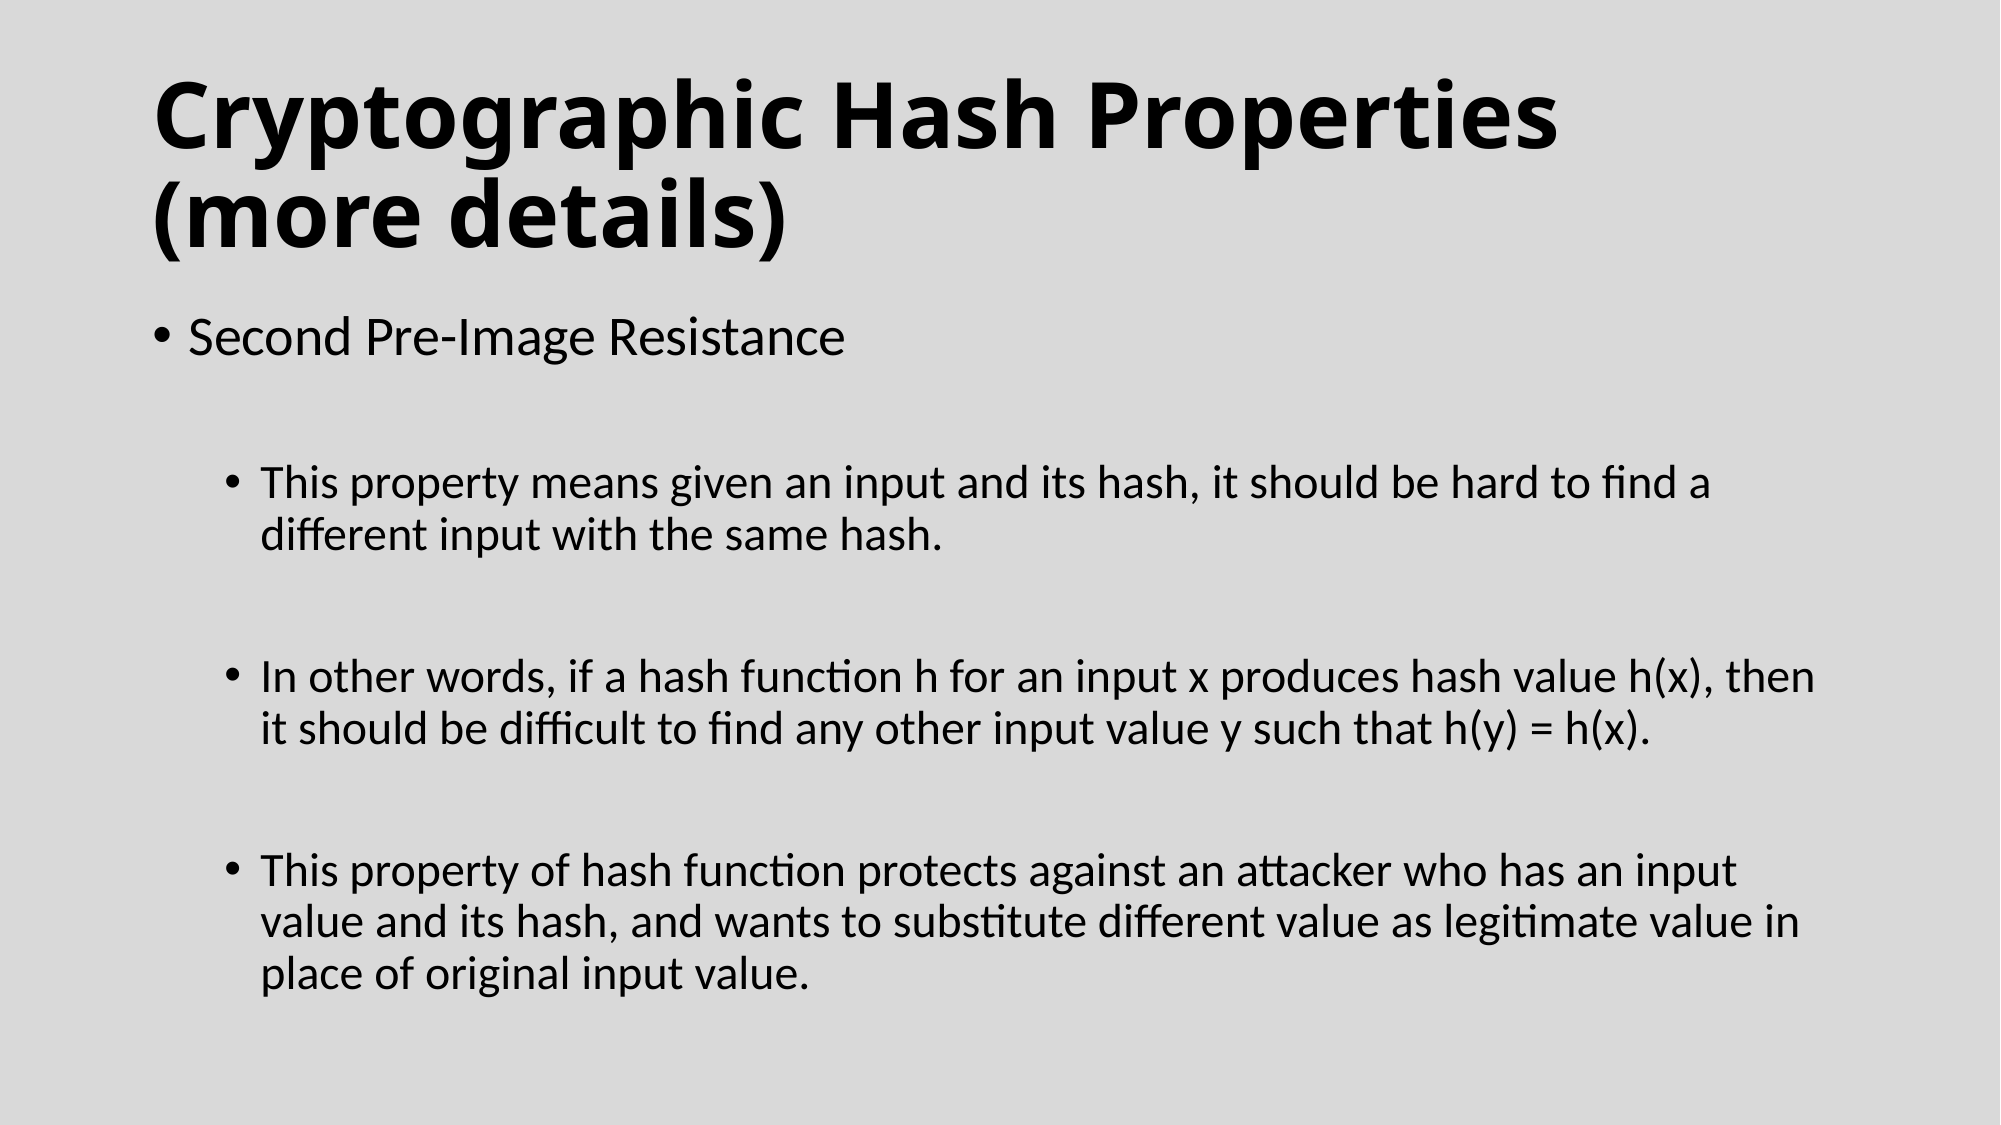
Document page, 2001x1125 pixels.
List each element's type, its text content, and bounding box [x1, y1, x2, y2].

list Second Pre-Image Resistance This property means given an input and its hash, it should be hard to find a different input with the same hash. In other words, if a hash function h for an input x produces hash value h(x), then it should be difficult to find any other input value y such that h(y) = h(x). This property of hash function protects against an attacker who has an input value and its hash, and wants to substitute different value as legitimate value in place of original input value. [137, 299, 1863, 1014]
title Cryptographic Hash Properties (more details) [137, 59, 1863, 278]
